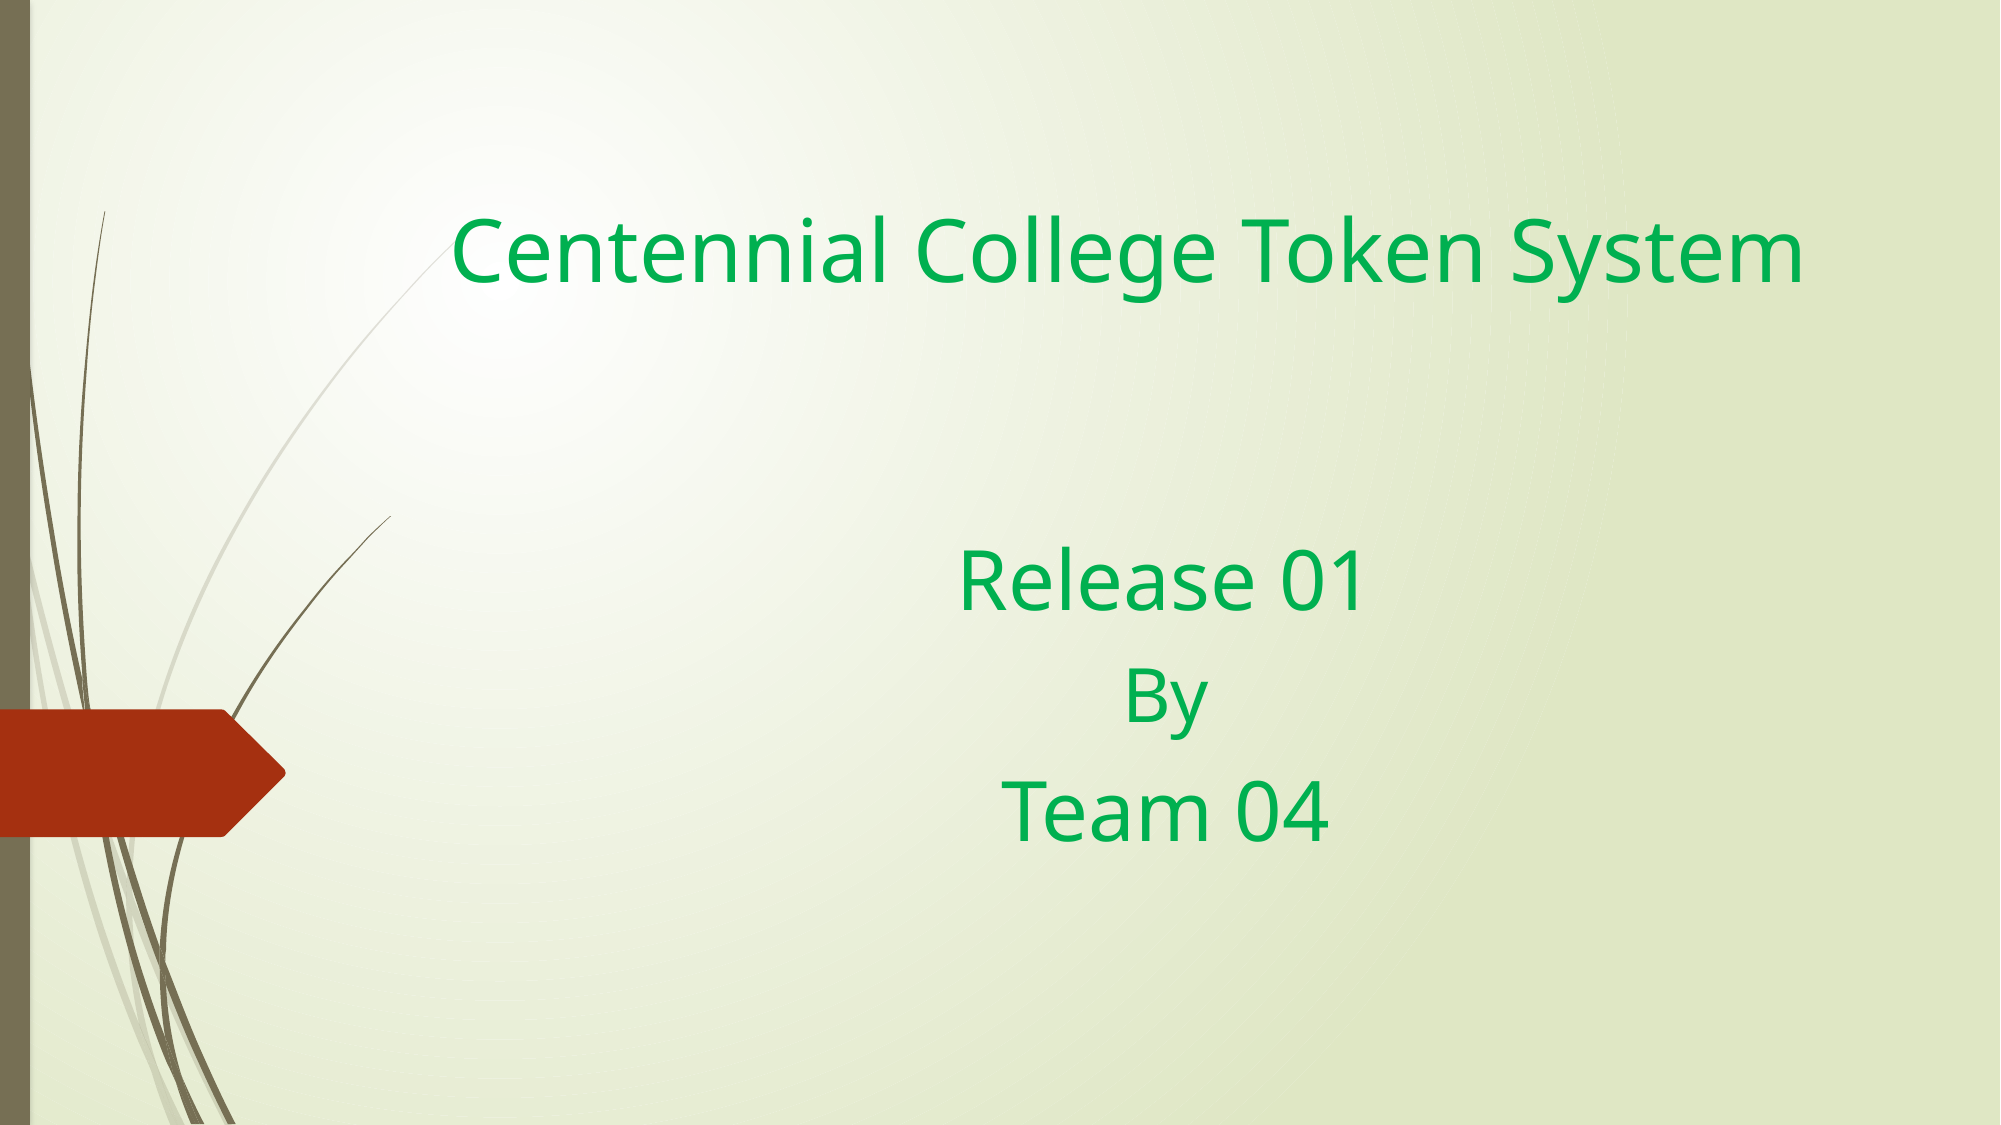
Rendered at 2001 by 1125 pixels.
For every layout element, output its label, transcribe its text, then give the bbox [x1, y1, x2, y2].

title Centennial College Token System [434, 179, 1897, 308]
subtitle Release 01 By Team 04 [434, 519, 1897, 1005]
